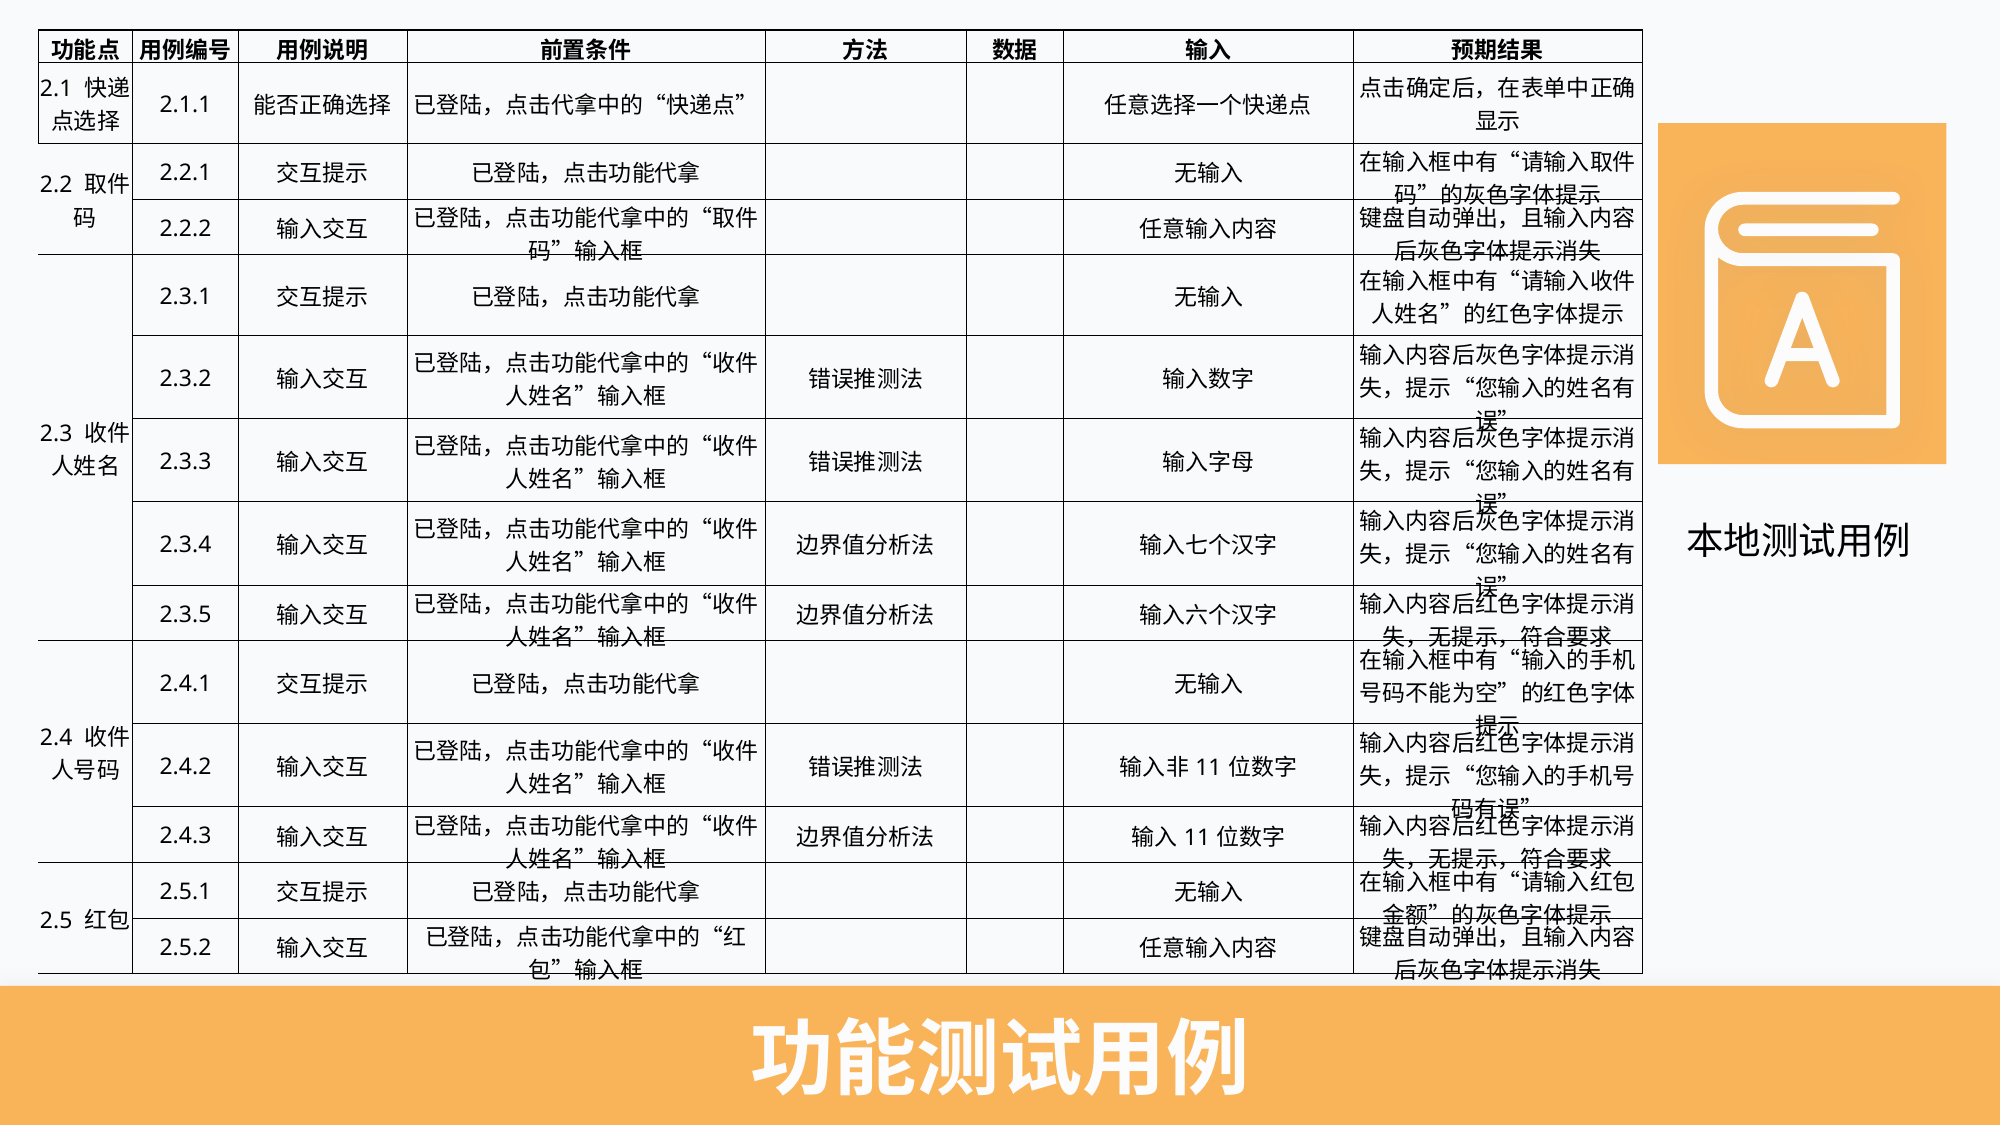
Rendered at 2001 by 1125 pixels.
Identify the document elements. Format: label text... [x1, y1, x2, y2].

table_cell 已登陆，点击功能代拿中的“取件码”输入框 [408, 200, 765, 254]
table_cell 输入交互 [239, 419, 407, 501]
table_cell [766, 863, 966, 918]
table_cell 2.4.1 [133, 641, 238, 723]
table_cell 输入字母 [1064, 419, 1353, 501]
table_cell 输入内容后灰色字体提示消失，提示“您输入的姓名有误” [1354, 419, 1642, 501]
table_cell 输入内容后灰色字体提示消失，提示“您输入的姓名有误” [1354, 336, 1642, 418]
table_cell [967, 336, 1063, 418]
table_cell 已登陆，点击功能代拿中的“收件人姓名”输入框 [408, 336, 765, 418]
table_cell 2.4.3 [133, 807, 238, 862]
table_cell 2.3.5 [133, 586, 238, 640]
table_cell 边界值分析法 [766, 586, 966, 640]
table_cell [967, 419, 1063, 501]
table_cell 输入非11位数字 [1064, 724, 1353, 806]
table_cell 在输入框中有“请输入收件人姓名”的红色字体提示 [1354, 255, 1642, 335]
table_cell [766, 641, 966, 723]
table_cell 2.2 取件码 [38, 144, 132, 254]
table_cell 已登陆，点击功能代拿 [408, 144, 765, 199]
table_cell 已登陆，点击功能代拿中的“收件人姓名”输入框 [408, 502, 765, 585]
table_cell [967, 144, 1063, 199]
table_cell [766, 200, 966, 254]
text_box 本地测试用例 [1643, 509, 1960, 570]
table_cell [766, 144, 966, 199]
table_cell 输入内容后灰色字体提示消失，提示“您输入的姓名有误” [1354, 502, 1642, 585]
table_cell 边界值分析法 [766, 807, 966, 862]
table_cell 2.2.1 [133, 144, 238, 199]
table_cell 2.3 收件人姓名 [38, 255, 132, 640]
text_box [0, 985, 2000, 1125]
table_cell 交互提示 [239, 641, 407, 723]
table_cell 2.5.1 [133, 863, 238, 918]
table_cell 交互提示 [239, 144, 407, 199]
table_cell 任意输入内容 [1064, 200, 1353, 254]
table_cell 在输入框中有“请输入红包金额”的灰色字体提示 [1354, 863, 1642, 918]
table_cell 键盘自动弹出，且输入内容后灰色字体提示消失 [1354, 200, 1642, 254]
table_cell 无输入 [1064, 863, 1353, 918]
table_cell 输入交互 [239, 586, 407, 640]
table_cell 已登陆，点击功能代拿中的“收件人姓名”输入框 [408, 807, 765, 862]
table_cell 已登陆，点击功能代拿 [408, 863, 765, 918]
table_cell 已登陆，点击功能代拿中的“红包”输入框 [408, 919, 765, 973]
table_cell 能否正确选择 [239, 63, 407, 143]
table_cell 2.1 快递点选择 [39, 63, 132, 143]
table_cell 错误推测法 [766, 419, 966, 501]
table_cell [766, 919, 966, 973]
table_cell 已登陆，点击功能代拿中的“收件人姓名”输入框 [408, 419, 765, 501]
table_cell 交互提示 [239, 255, 407, 335]
table_cell 2.3.1 [133, 255, 238, 335]
table_cell 输入交互 [239, 502, 407, 585]
table_header 输入 [1064, 31, 1353, 62]
table_cell [967, 919, 1063, 973]
table_cell 错误推测法 [766, 336, 966, 418]
table_header 前置条件 [408, 31, 765, 62]
table_cell 错误推测法 [766, 724, 966, 806]
table_cell 输入数字 [1064, 336, 1353, 418]
table_cell [766, 255, 966, 335]
table_cell [967, 200, 1063, 254]
table_cell 输入11位数字 [1064, 807, 1353, 862]
table_cell 输入交互 [239, 200, 407, 254]
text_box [1657, 122, 1947, 465]
table_cell 点击确定后，在表单中正确显示 [1354, 63, 1642, 143]
table_cell 交互提示 [239, 863, 407, 918]
table_cell [967, 63, 1063, 143]
table_cell 已登陆，点击功能代拿中的“收件人姓名”输入框 [408, 724, 765, 806]
table_cell 输入六个汉字 [1064, 586, 1353, 640]
table_cell 2.1.1 [133, 63, 238, 143]
table_cell 2.5 红包 [38, 863, 132, 973]
table_cell 2.2.2 [133, 200, 238, 254]
table_cell 输入内容后红色字体提示消失，无提示，符合要求 [1354, 807, 1642, 862]
table_cell [967, 807, 1063, 862]
table_cell [967, 586, 1063, 640]
table_header 用例编号 [133, 31, 238, 62]
table_cell 输入交互 [239, 336, 407, 418]
table_cell 输入内容后红色字体提示消失，提示“您输入的手机号码有误” [1354, 724, 1642, 806]
table_cell [967, 724, 1063, 806]
table_cell 任意选择一个快递点 [1064, 63, 1353, 143]
table_cell 2.3.4 [133, 502, 238, 585]
table_cell 已登陆，点击功能代拿 [408, 255, 765, 335]
table_cell [967, 502, 1063, 585]
table_header 预期结果 [1354, 31, 1642, 62]
table_cell 输入交互 [239, 724, 407, 806]
table_cell 无输入 [1064, 641, 1353, 723]
table_cell 2.3.2 [133, 336, 238, 418]
table_header 方法 [766, 31, 966, 62]
table_cell [967, 863, 1063, 918]
table_cell 2.4 收件人号码 [38, 641, 132, 862]
table_cell 已登陆，点击功能代拿 [408, 641, 765, 723]
table_cell [766, 63, 966, 143]
table_cell 在输入框中有“输入的手机号码不能为空”的红色字体提示 [1354, 641, 1642, 723]
table_cell 已登陆，点击代拿中的“快递点” [408, 63, 765, 143]
table_header 用例说明 [239, 31, 407, 62]
table_cell 2.3.3 [133, 419, 238, 501]
table_cell 2.5.2 [133, 919, 238, 973]
table_cell 边界值分析法 [766, 502, 966, 585]
table_cell 键盘自动弹出，且输入内容后灰色字体提示消失 [1354, 919, 1642, 973]
table_cell 无输入 [1064, 255, 1353, 335]
table_cell 输入交互 [239, 807, 407, 862]
table_cell [967, 255, 1063, 335]
text_box 功能测试用例 [735, 997, 1265, 1113]
table_cell 在输入框中有“请输入取件码”的灰色字体提示 [1354, 144, 1642, 199]
table_cell 无输入 [1064, 144, 1353, 199]
table_header 功能点 [39, 31, 132, 62]
table_header 数据 [967, 31, 1063, 62]
table_cell 输入交互 [239, 919, 407, 973]
table_cell 2.4.2 [133, 724, 238, 806]
table_cell 输入七个汉字 [1064, 502, 1353, 585]
table_cell 已登陆，点击功能代拿中的“收件人姓名”输入框 [408, 586, 765, 640]
table_cell 任意输入内容 [1064, 919, 1353, 973]
table_cell [967, 641, 1063, 723]
table_cell 输入内容后红色字体提示消失，无提示，符合要求 [1354, 586, 1642, 640]
